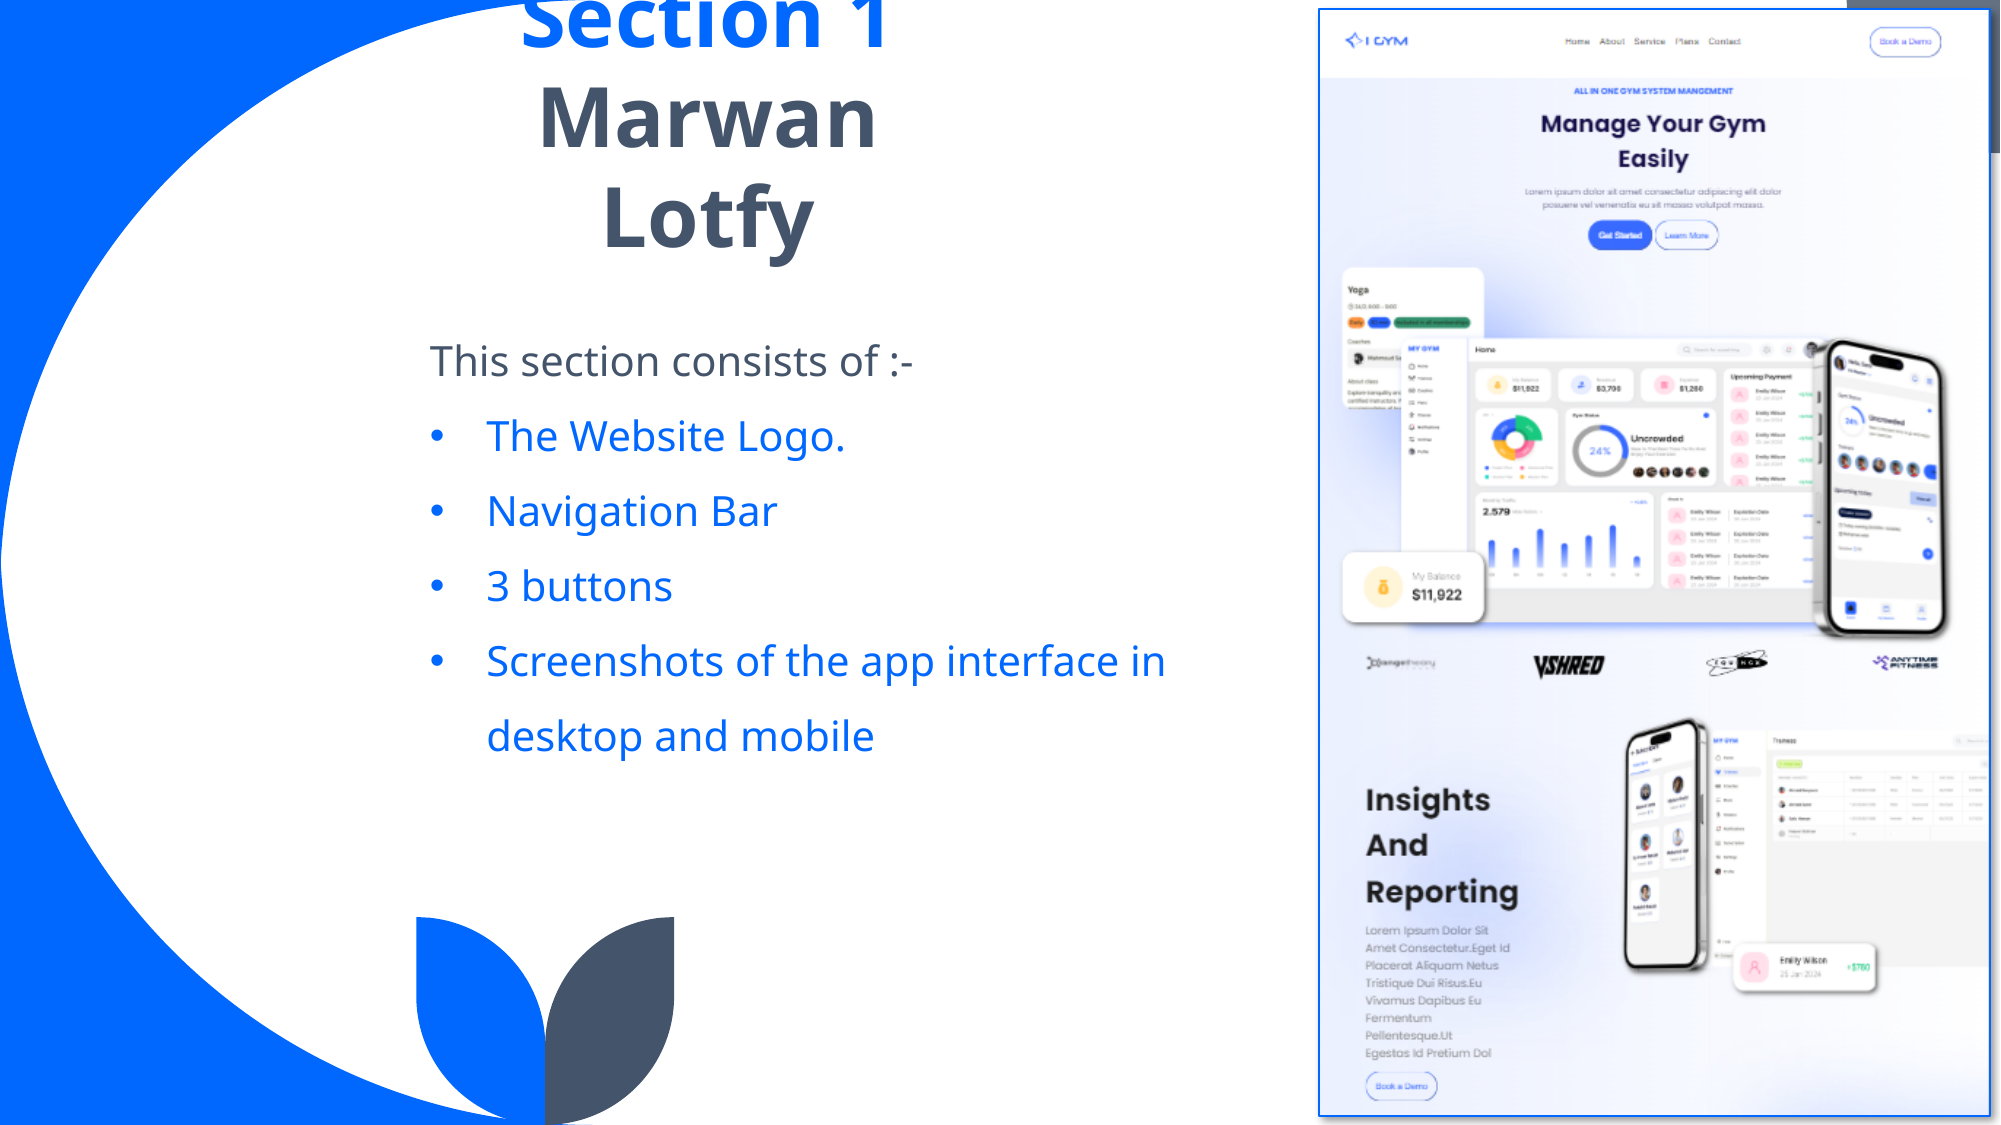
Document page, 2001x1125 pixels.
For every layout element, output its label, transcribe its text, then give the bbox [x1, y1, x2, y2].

picture [1319, 10, 1989, 1115]
text_box This section consists of :- The Website Logo. Navigation Bar 3 buttons Screenshots of the app interface in desktop and mobile [415, 302, 1203, 818]
title Section 1 Marwan Lotfy [415, 40, 1000, 188]
